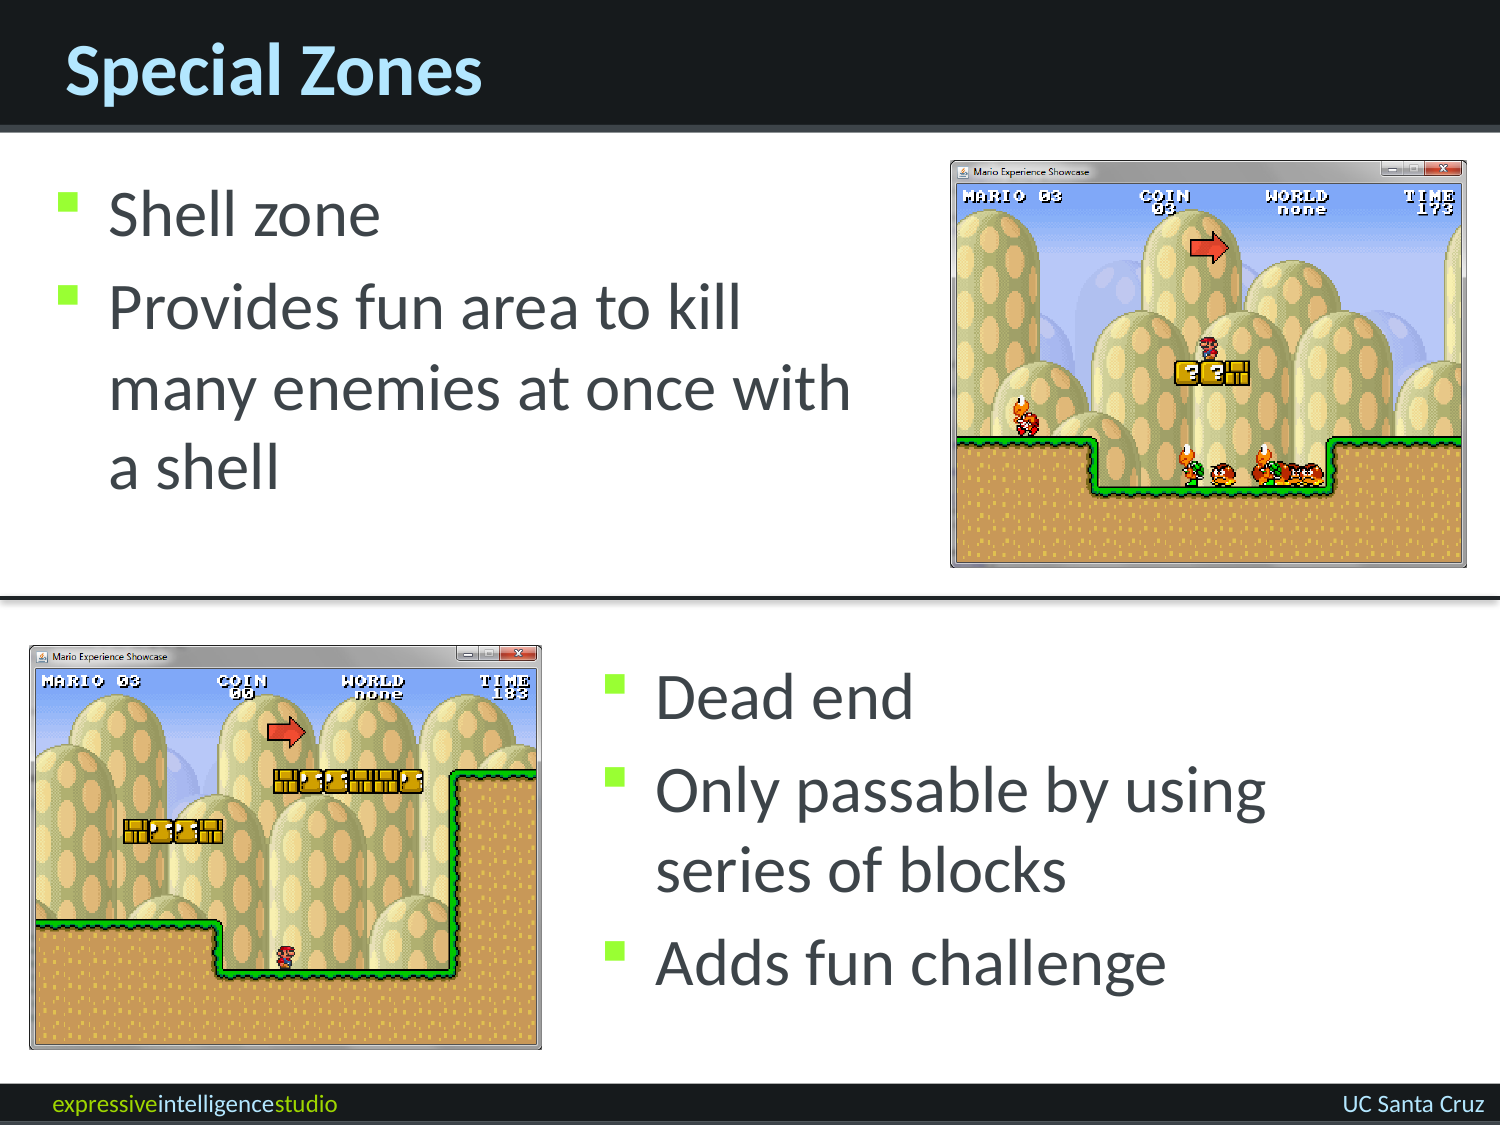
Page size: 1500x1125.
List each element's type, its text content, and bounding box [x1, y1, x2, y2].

picture [29, 644, 542, 1050]
text_box Dead end Only passable by using series of blocks Adds fun challenge [584, 645, 1439, 1046]
title Special Zones [49, 0, 1401, 131]
list Shell zone Provides fun area to kill many enemies at once with a shell [37, 162, 892, 563]
picture [950, 160, 1467, 568]
